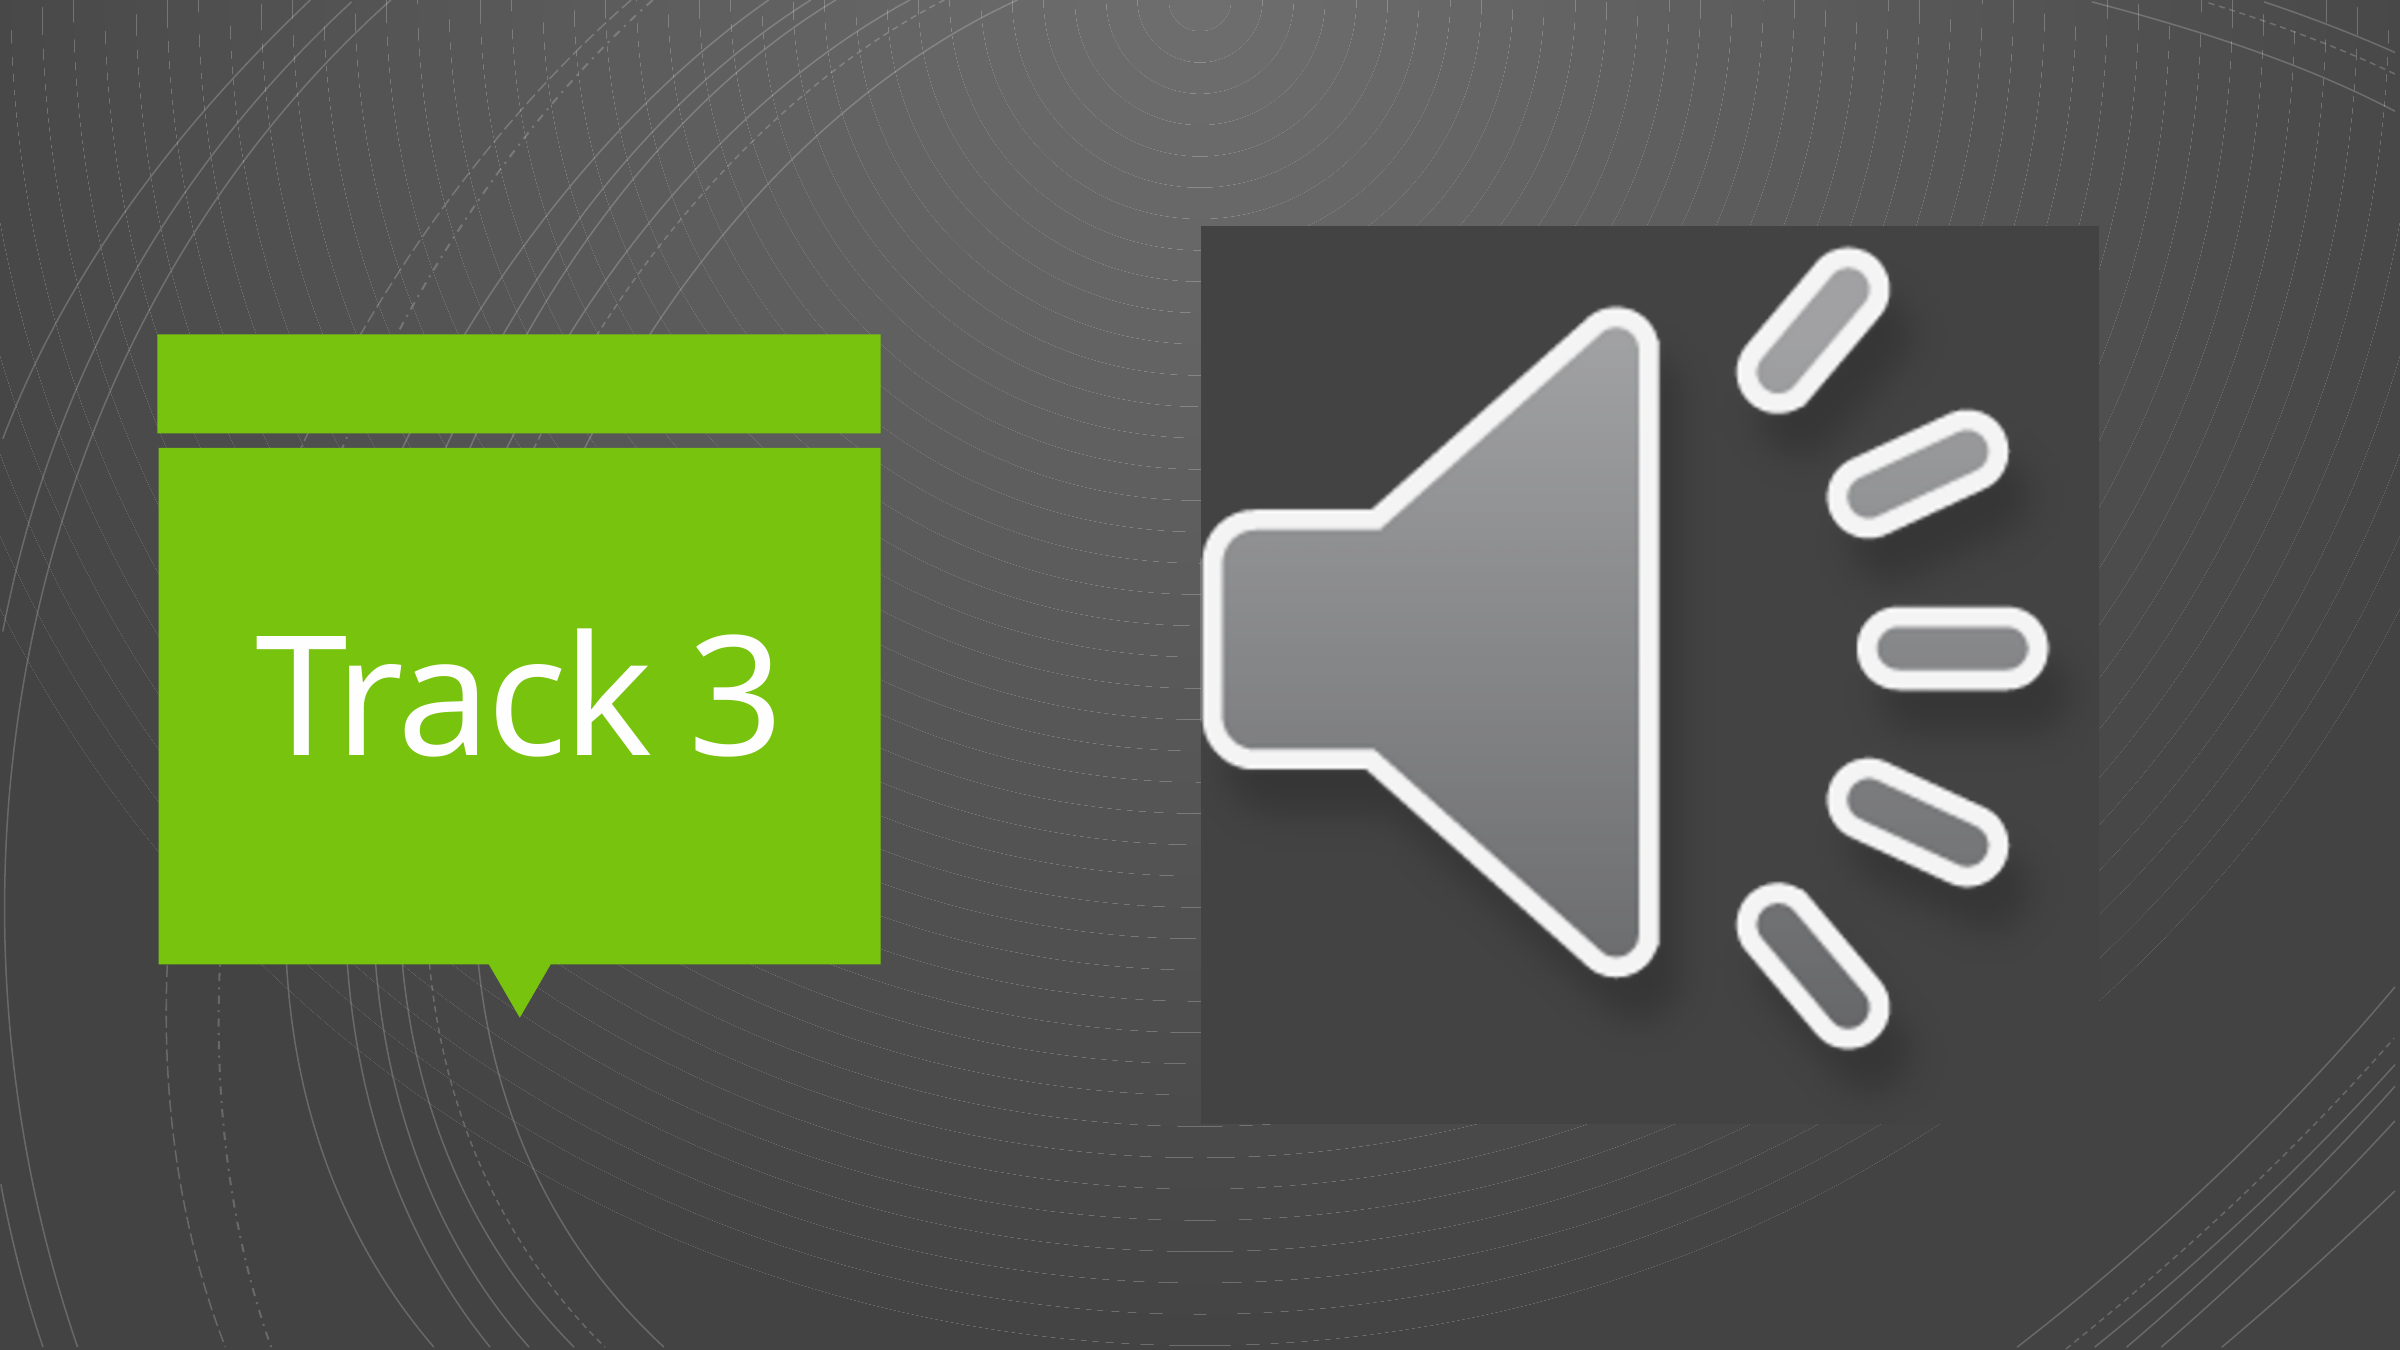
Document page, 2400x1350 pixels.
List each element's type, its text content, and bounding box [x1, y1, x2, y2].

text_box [1199, 224, 2101, 1126]
title Track 3 [174, 462, 865, 947]
